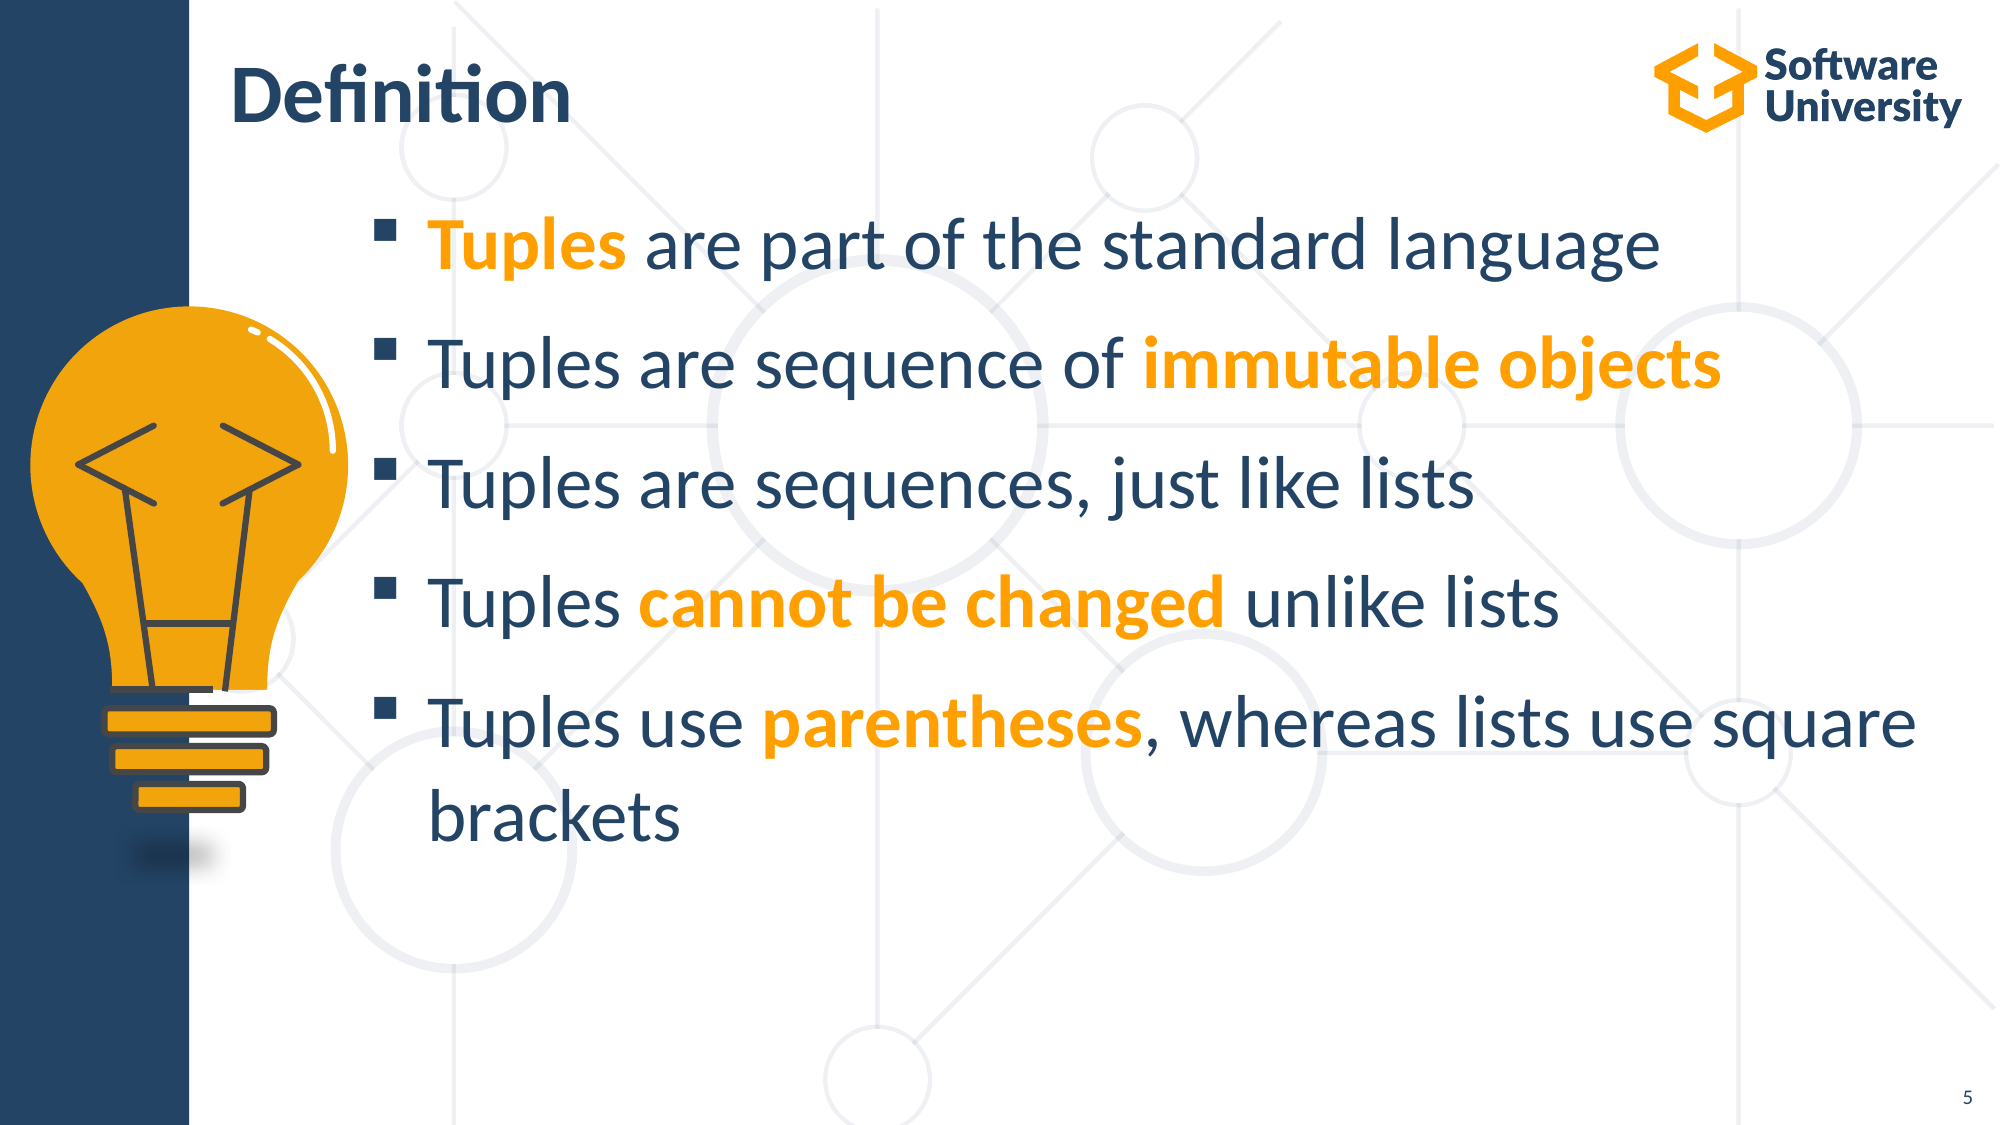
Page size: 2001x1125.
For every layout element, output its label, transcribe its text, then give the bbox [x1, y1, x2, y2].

title Definition [212, 16, 1628, 162]
text_box 5 [1927, 1067, 1989, 1117]
list Tuples are part of the standard language Tuples are sequence of immutable objects Tuples are sequences, just like lists Tuples cannot be changed unlike lists Tuples use parentheses, whereas lists use square brackets [350, 183, 1990, 1094]
picture [1641, 31, 1973, 145]
